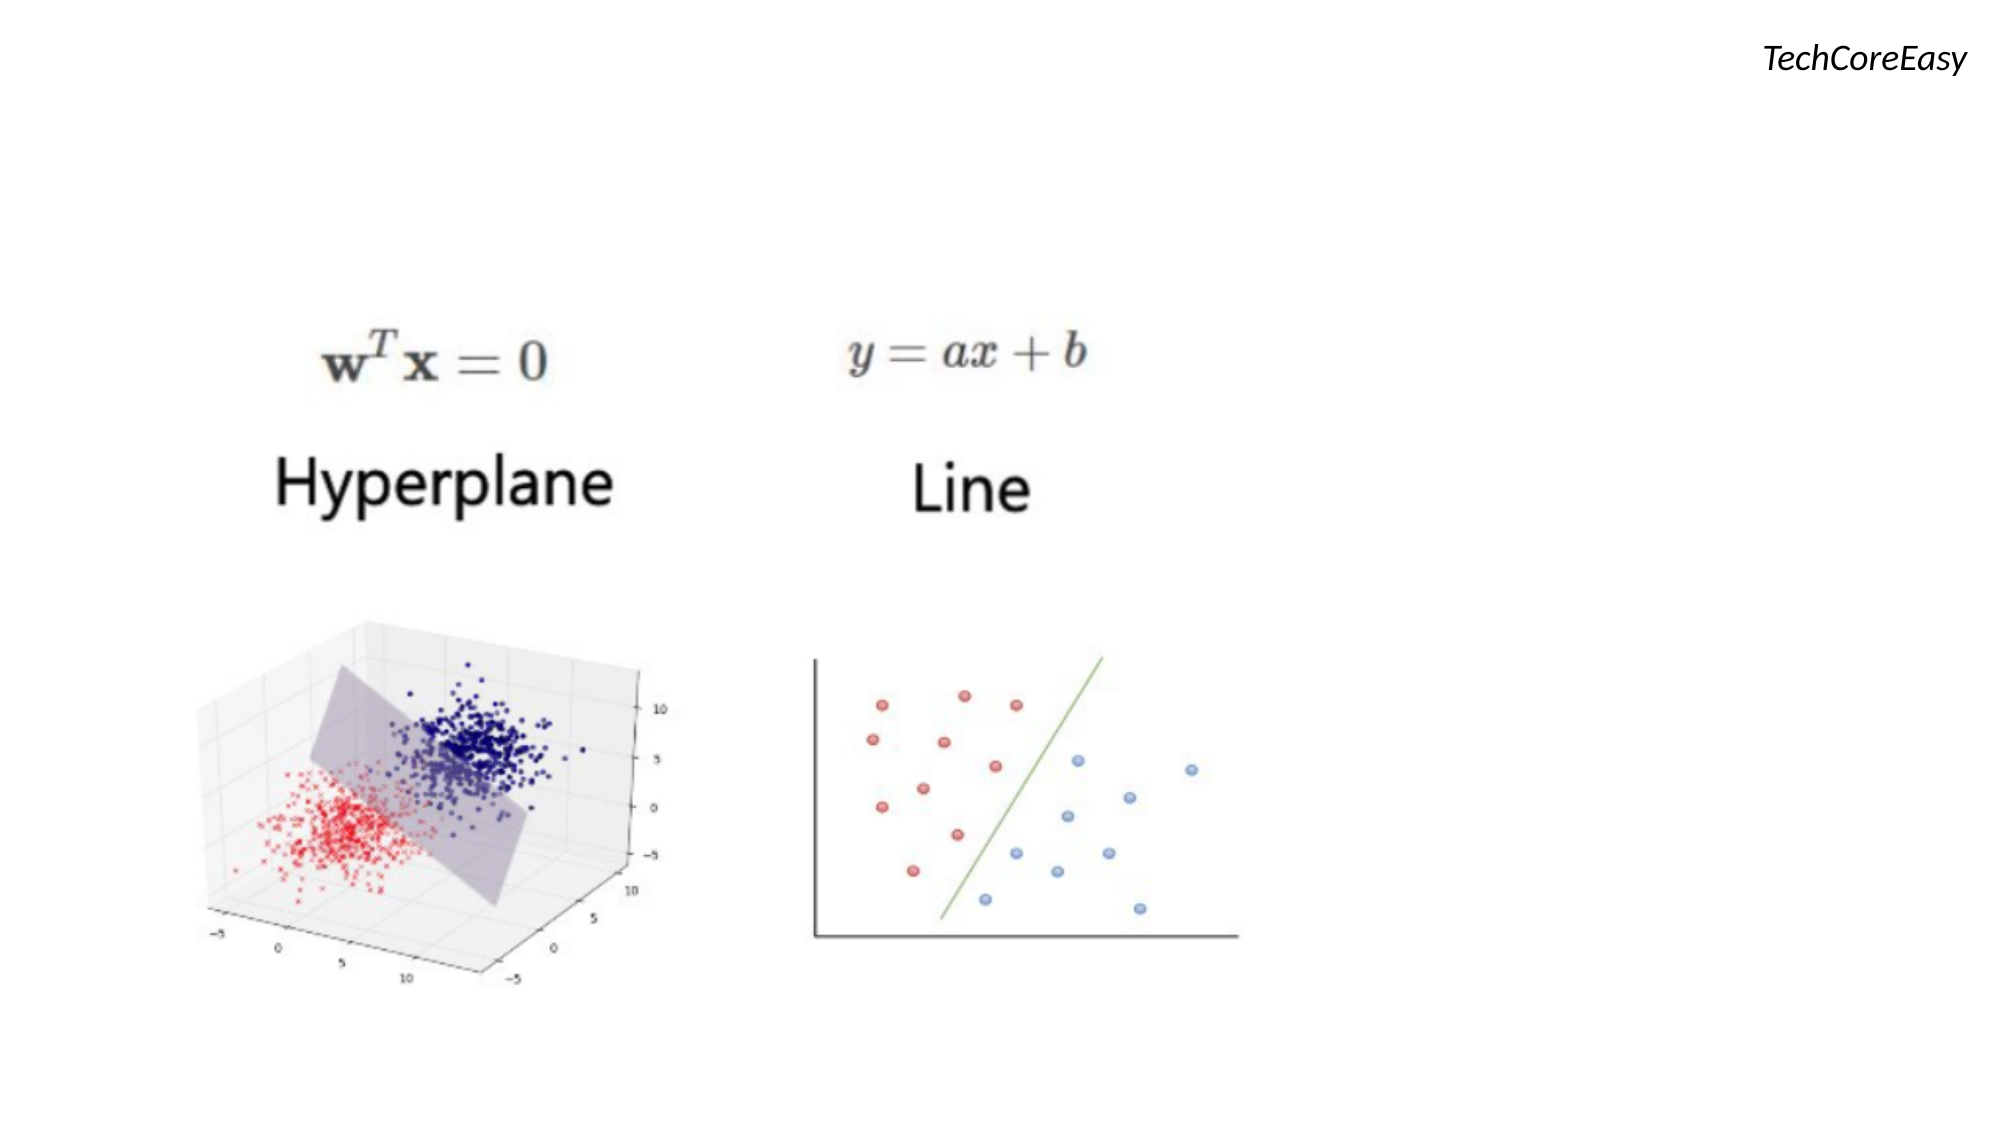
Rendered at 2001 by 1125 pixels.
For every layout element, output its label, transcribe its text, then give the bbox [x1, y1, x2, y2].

picture [189, 299, 1311, 1029]
text_box TechCoreEasy [1747, 25, 1983, 86]
